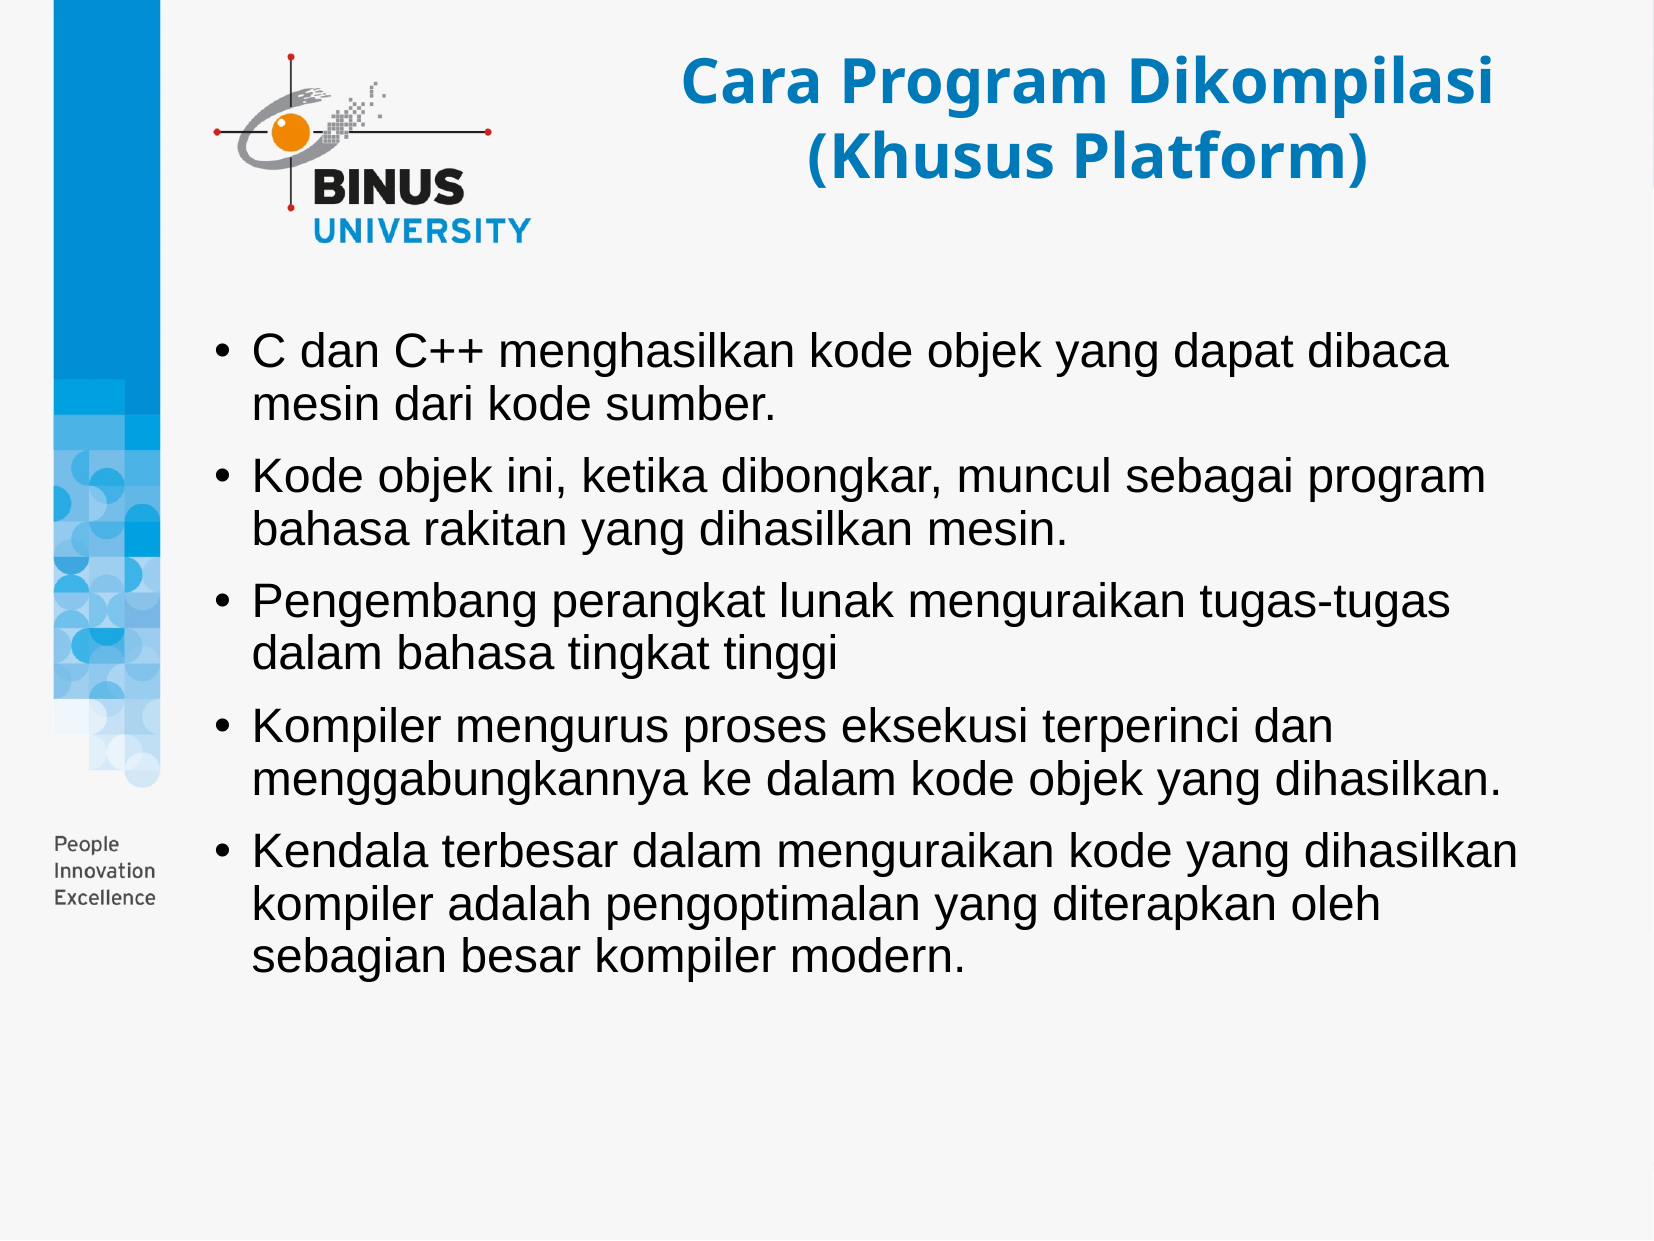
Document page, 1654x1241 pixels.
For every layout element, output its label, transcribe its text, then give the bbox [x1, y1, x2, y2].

text_box C dan C++ menghasilkan kode objek yang dapat dibaca mesin dari kode sumber. Kode objek ini, ketika dibongkar, muncul sebagai program bahasa rakitan yang dihasilkan mesin. Pengembang perangkat lunak menguraikan tugas-tugas dalam bahasa tingkat tinggi Kompiler mengurus proses eksekusi terperinci dan menggabungkannya ke dalam kode objek yang dihasilkan. Kendala terbesar dalam menguraikan kode yang dihasilkan kompiler adalah pengoptimalan yang diterapkan oleh sebagian besar kompiler modern. [201, 320, 1565, 1171]
picture [0, 0, 1654, 932]
text_box Cara Program Dikompilasi (Khusus Platform) [564, 45, 1613, 188]
